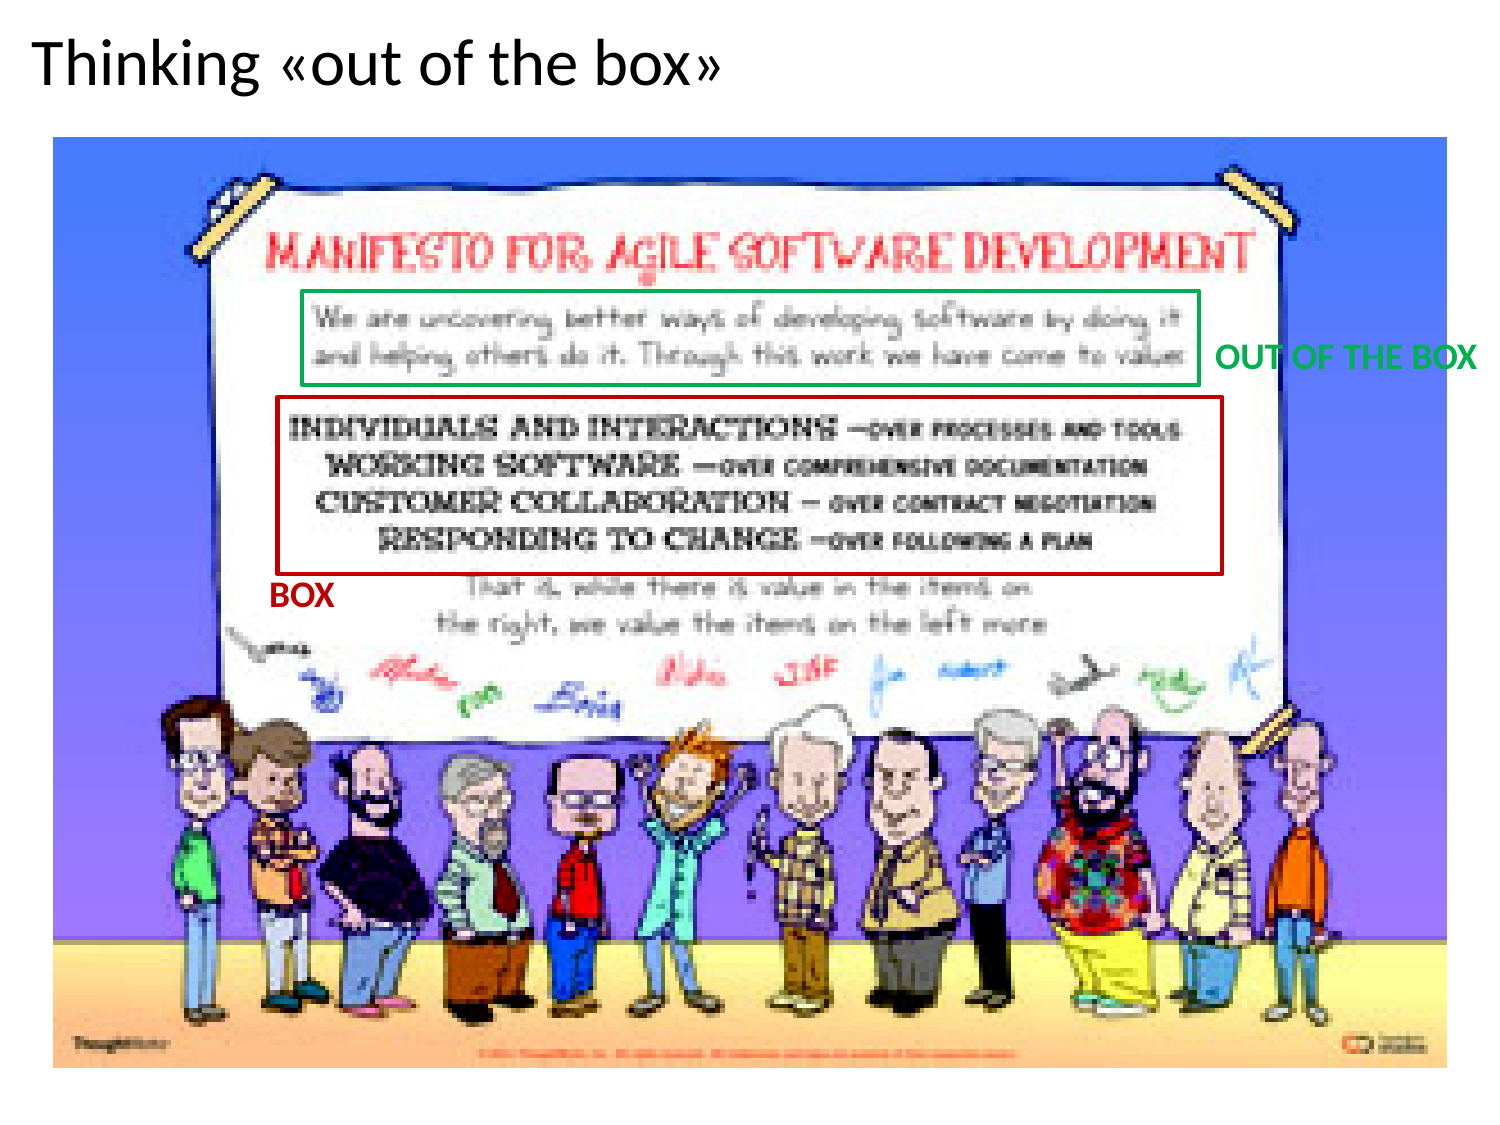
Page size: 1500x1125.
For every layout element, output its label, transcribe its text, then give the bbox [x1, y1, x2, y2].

picture [52, 136, 1448, 1069]
text_box Thinking «out of the box» [17, 11, 742, 107]
text_box OUT OF THE BOX [1452, 324, 1493, 385]
